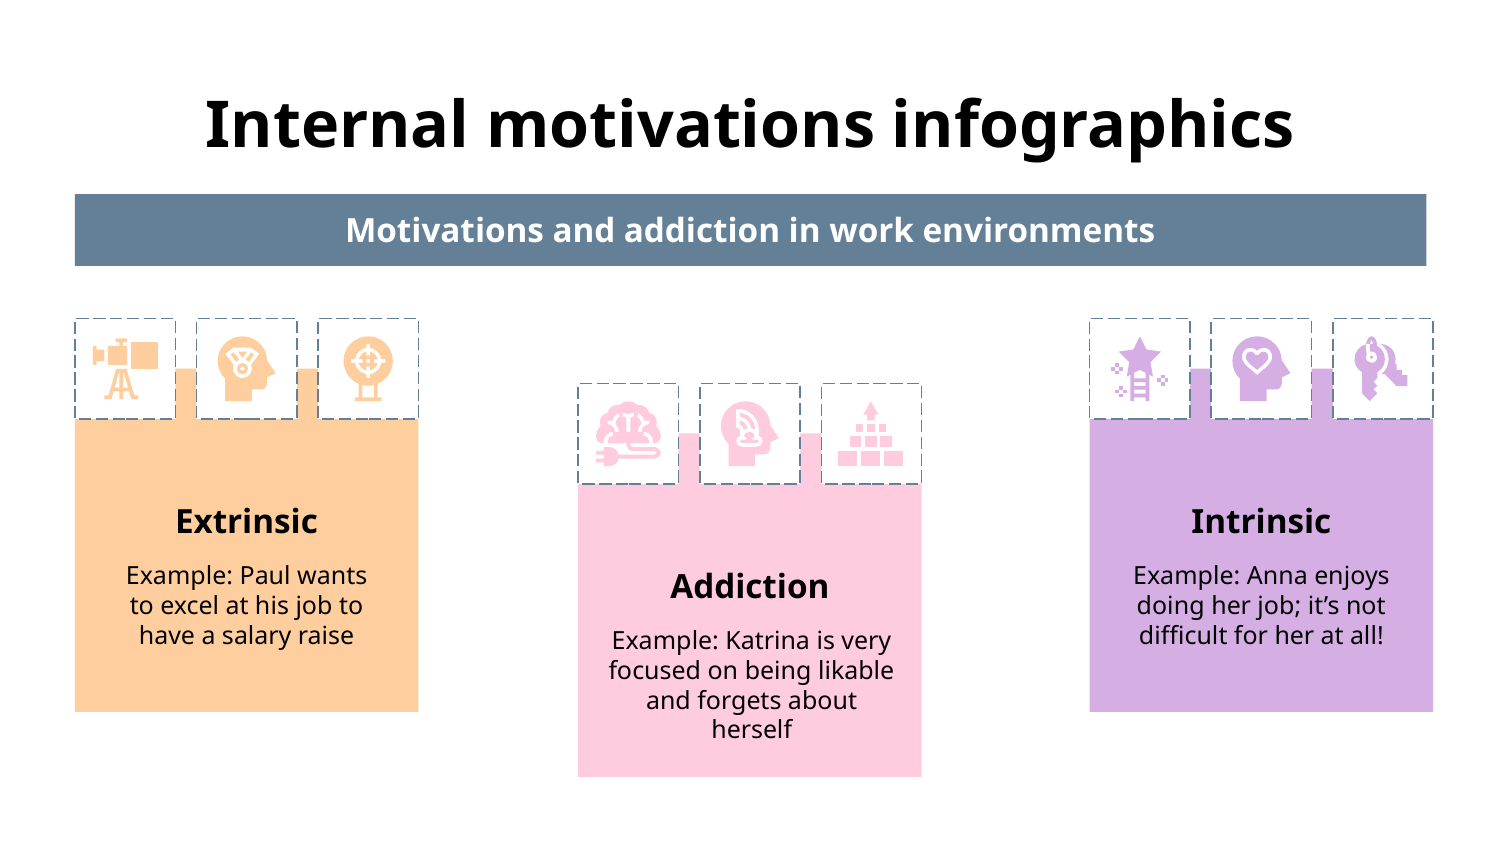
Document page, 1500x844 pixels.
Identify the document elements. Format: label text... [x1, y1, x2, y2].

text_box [74, 318, 419, 713]
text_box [720, 401, 780, 467]
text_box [577, 383, 922, 778]
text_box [343, 336, 394, 402]
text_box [217, 336, 276, 402]
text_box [92, 338, 158, 400]
text_box Motivations and addiction in work environments [74, 194, 1427, 266]
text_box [1354, 336, 1408, 402]
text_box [1111, 336, 1169, 402]
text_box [838, 401, 904, 467]
title Internal motivations infographics [75, 67, 1427, 161]
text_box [1232, 336, 1291, 402]
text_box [1089, 318, 1434, 713]
